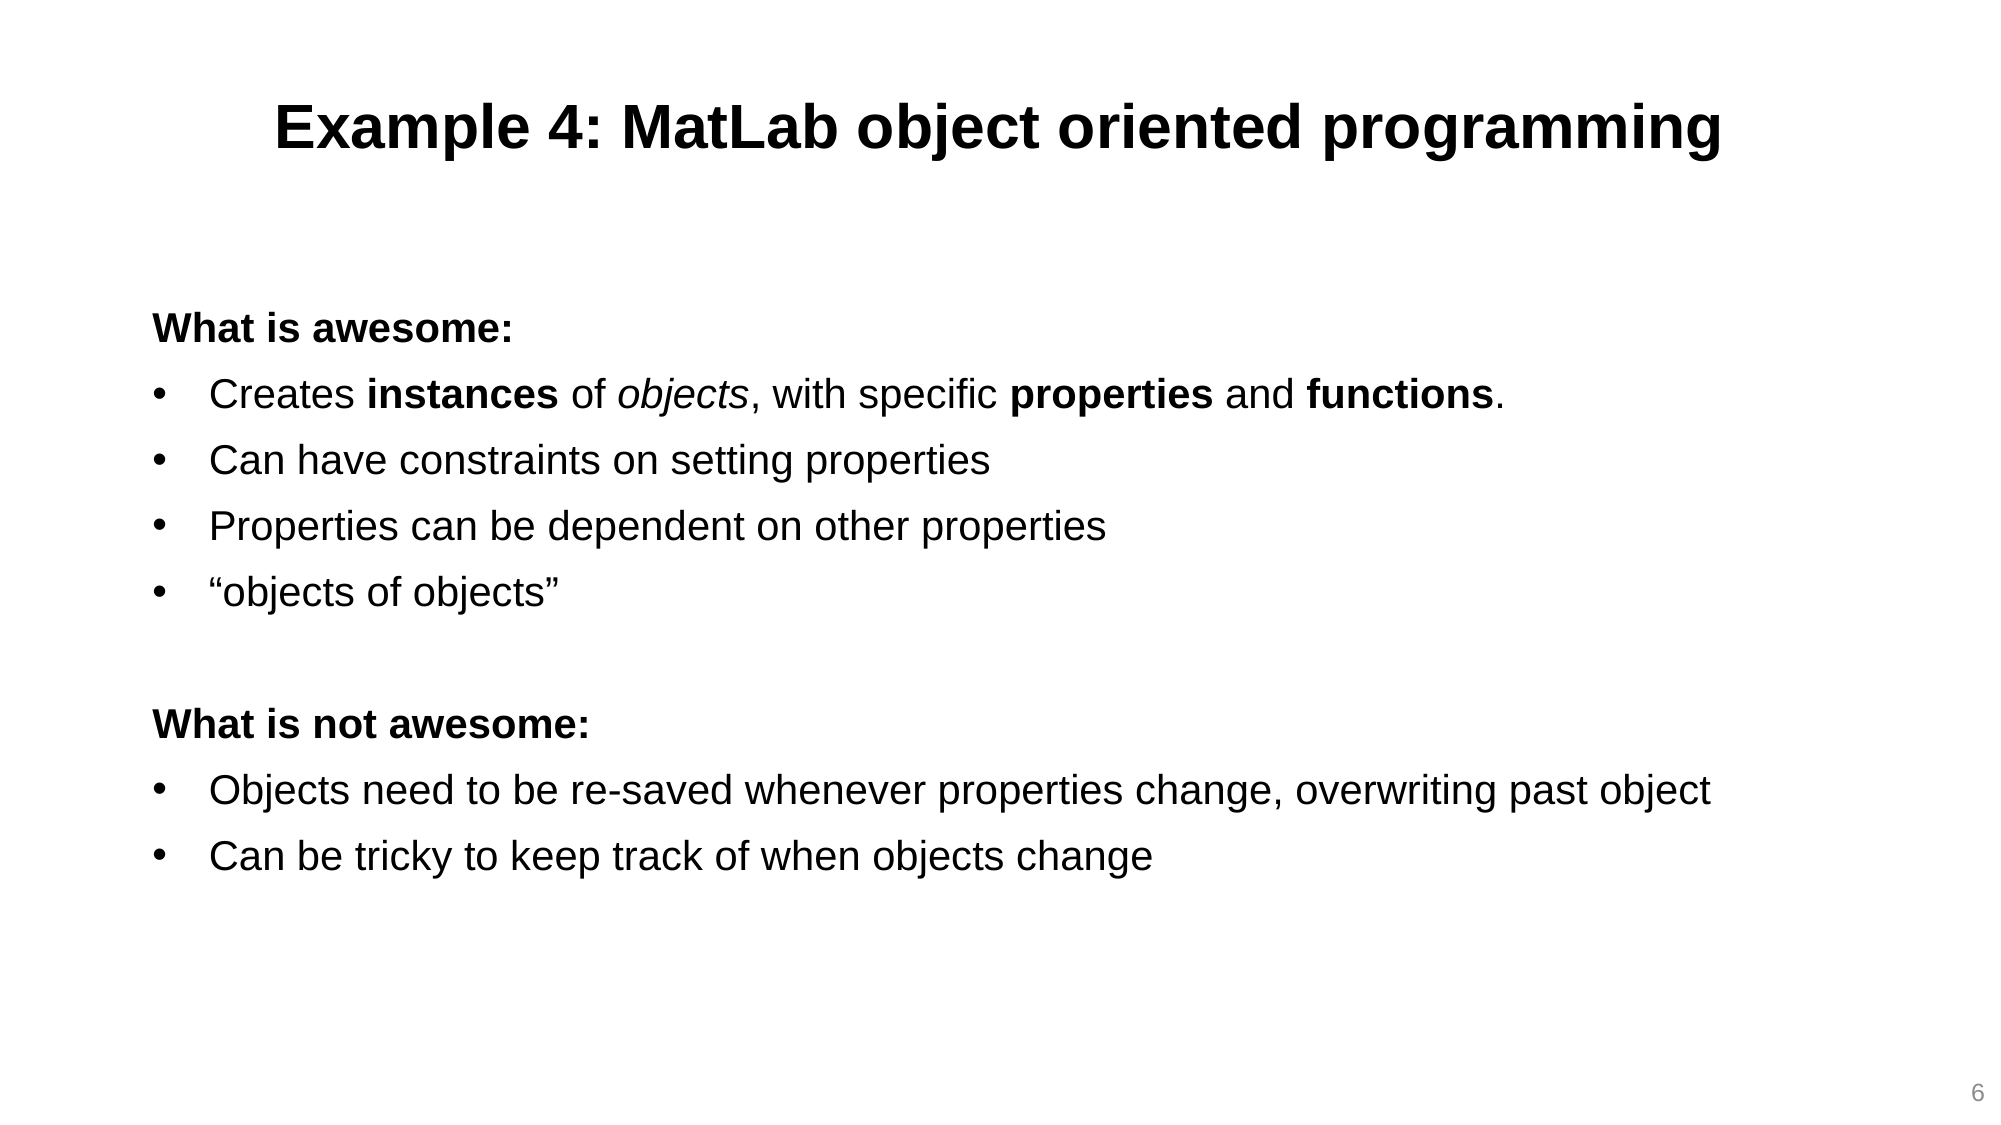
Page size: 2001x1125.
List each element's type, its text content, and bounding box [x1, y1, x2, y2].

slide_number 6 [1933, 1061, 2000, 1122]
list What is awesome: Creates instances of objects, with specific properties and functions. Can have constraints on setting properties Properties can be dependent on other properties “objects of objects” What is not awesome: Objects need to be re-saved whenever properties change, overwriting past object Can be tricky to keep track of when objects change [137, 299, 1863, 1012]
title Example 4: MatLab object oriented programming [31, 78, 1969, 179]
